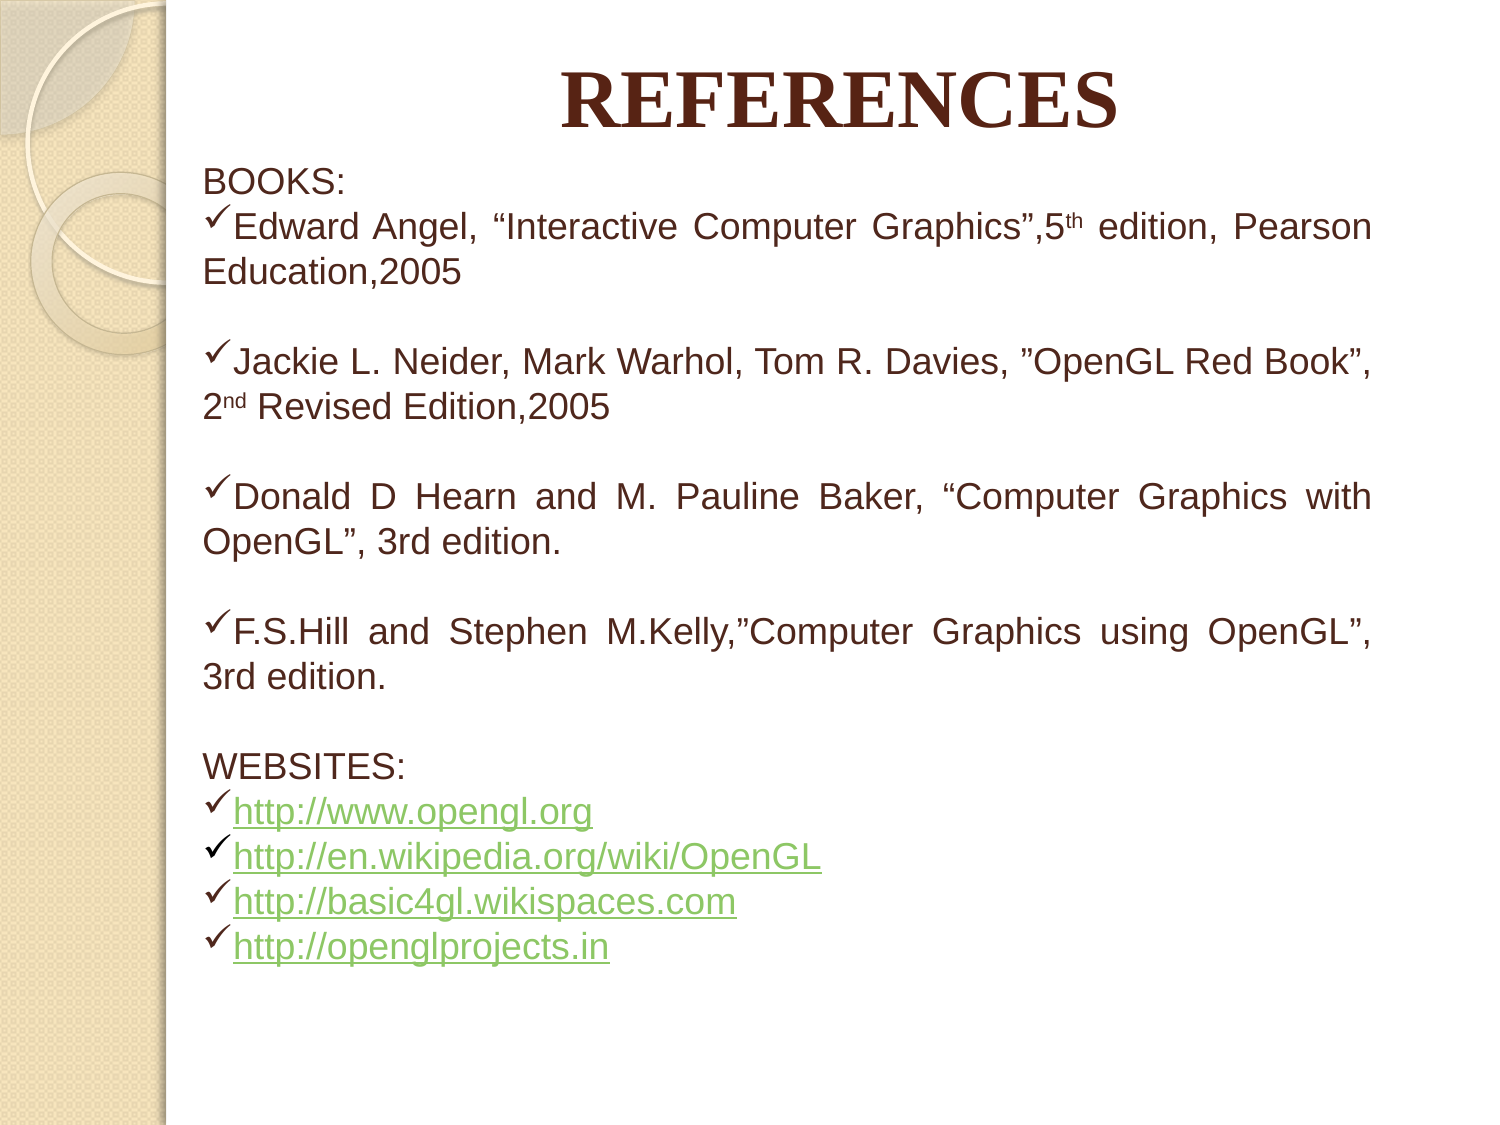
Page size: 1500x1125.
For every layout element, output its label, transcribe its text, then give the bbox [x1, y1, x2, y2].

text_box BOOKS: Edward Angel, “Interactive Computer Graphics”,5th edition, Pearson Education,2005 Jackie L. Neider, Mark Warhol, Tom R. Davies, ”OpenGL Red Book”, 2nd Revised Edition,2005 Donald D Hearn and M. Pauline Baker, “Computer Graphics with OpenGL”, 3rd edition. F.S.Hill and Stephen M.Kelly,”Computer Graphics using OpenGL”, 3rd edition. WEBSITES: http://www.opengl.org http://en.wikipedia.org/wiki/OpenGL http://basic4gl.wikispaces.com http://openglprojects.in [187, 149, 1388, 1065]
title REFERENCES [225, 0, 1455, 188]
